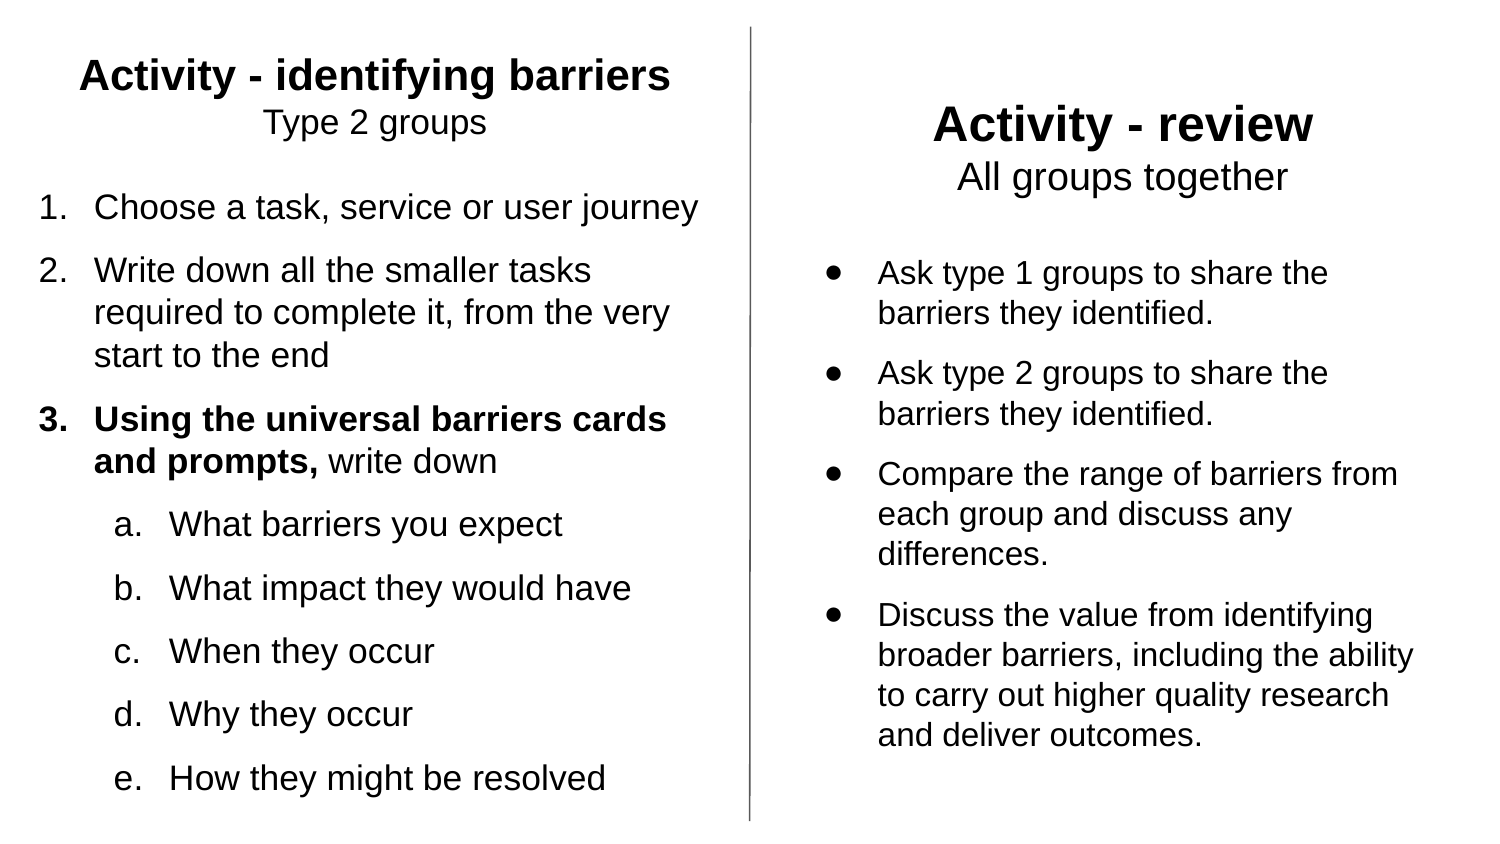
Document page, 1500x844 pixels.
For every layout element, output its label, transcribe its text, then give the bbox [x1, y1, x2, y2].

text_box Activity - identifying barriers Type 2 groups Choose a task, service or user journey Write down all the smaller tasks required to complete it, from the very start to the end Using the universal barriers cards and prompts, write down What barriers you expect What impact they would have When they occur Why they occur How they might be resolved [3, 0, 747, 844]
text_box Activity - review All groups together Ask type 1 groups to share the barriers they identified. Ask type 2 groups to share the barriers they identified. Compare the range of barriers from each group and discuss any differences. Discuss the value from identifying broader barriers, including the ability to carry out higher quality research and deliver outcomes. [787, 0, 1459, 844]
